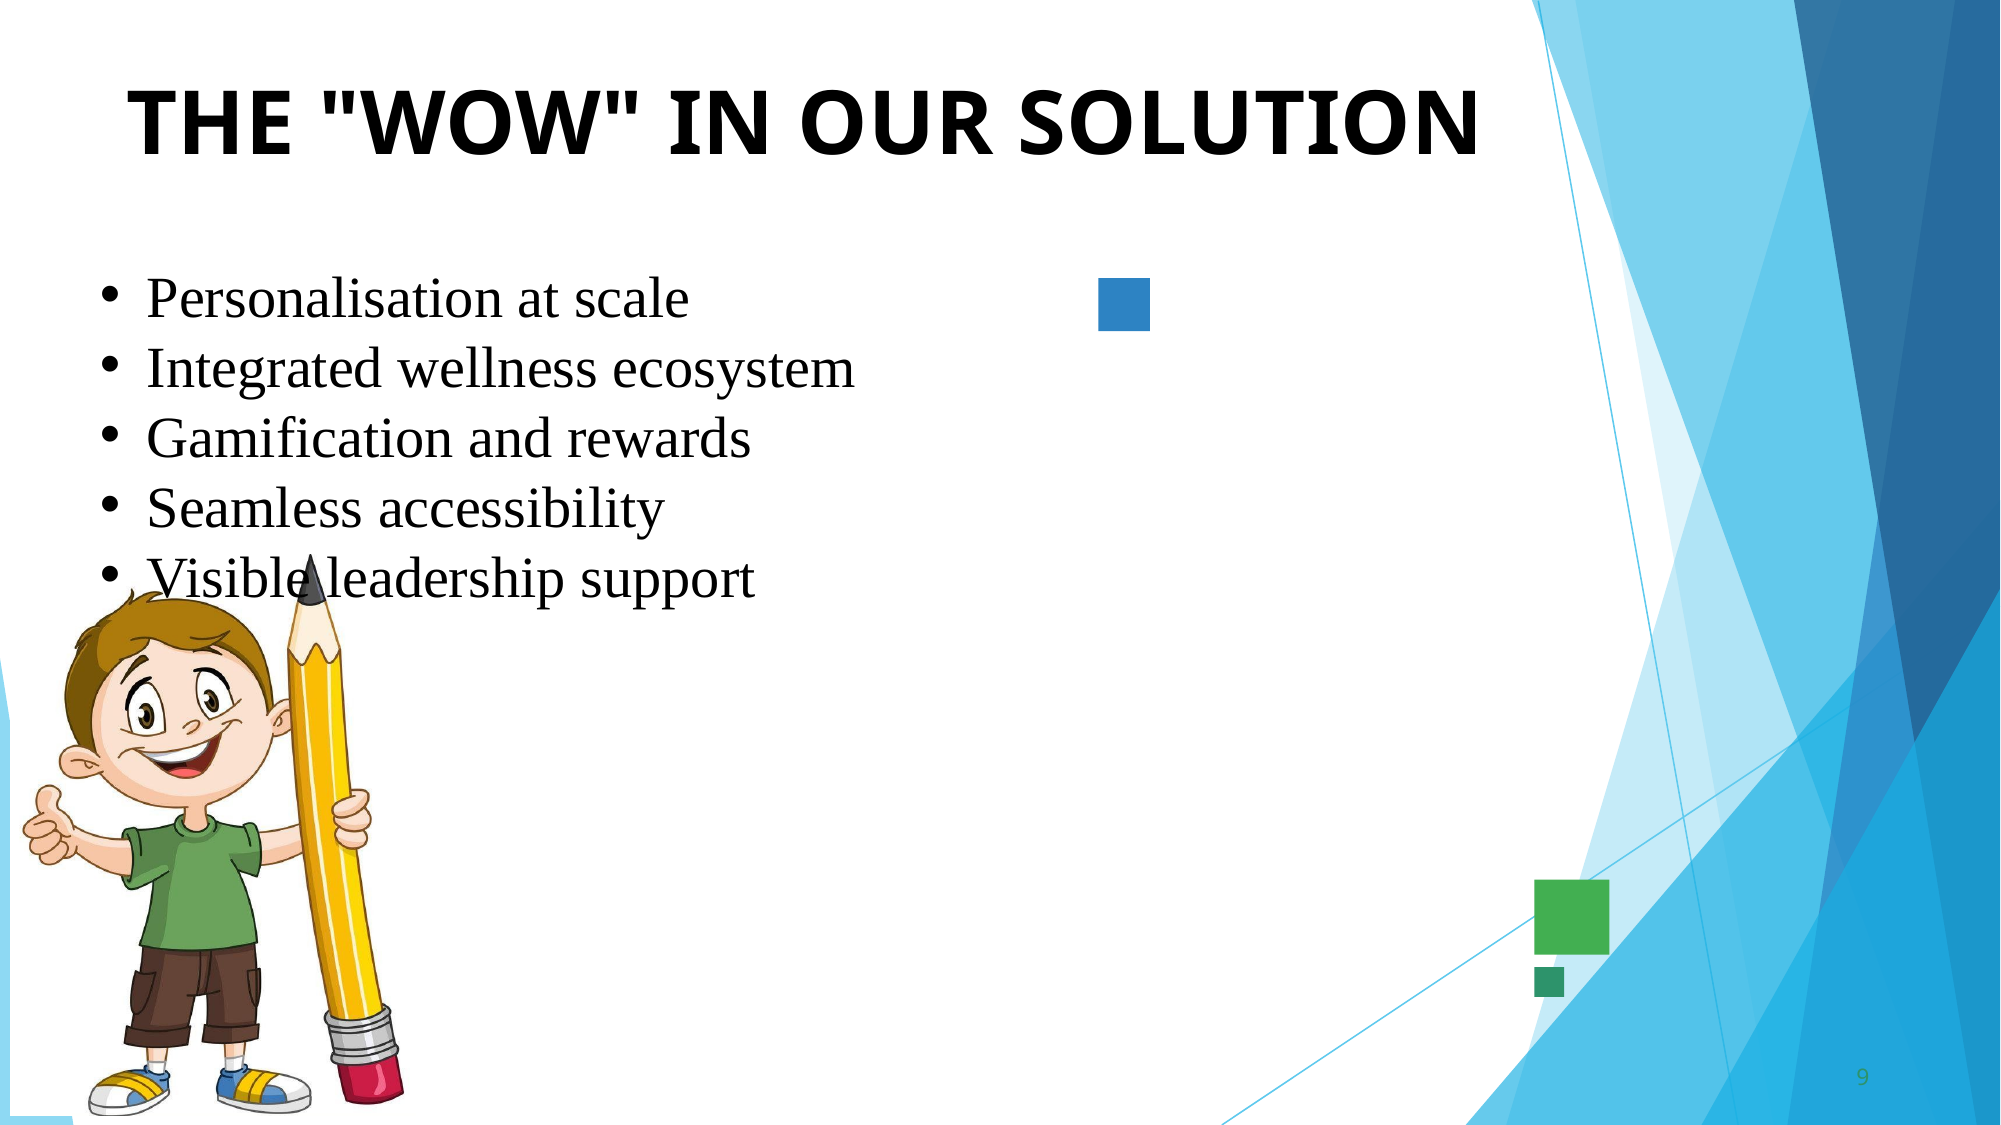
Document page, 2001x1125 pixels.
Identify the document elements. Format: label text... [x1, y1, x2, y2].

text_box [449, 386, 1850, 543]
picture [10, 554, 416, 1116]
text_box 9 [1849, 1061, 1888, 1095]
title THE "WOW" IN OUR SOLUTION [123, 63, 1877, 254]
text_box [1534, 879, 1610, 955]
list Personalisation at scale Integrated wellness ecosystem Gamification and rewards Seamless accessibility Visible leadership support [99, 258, 1900, 613]
text_box [1534, 967, 1565, 997]
